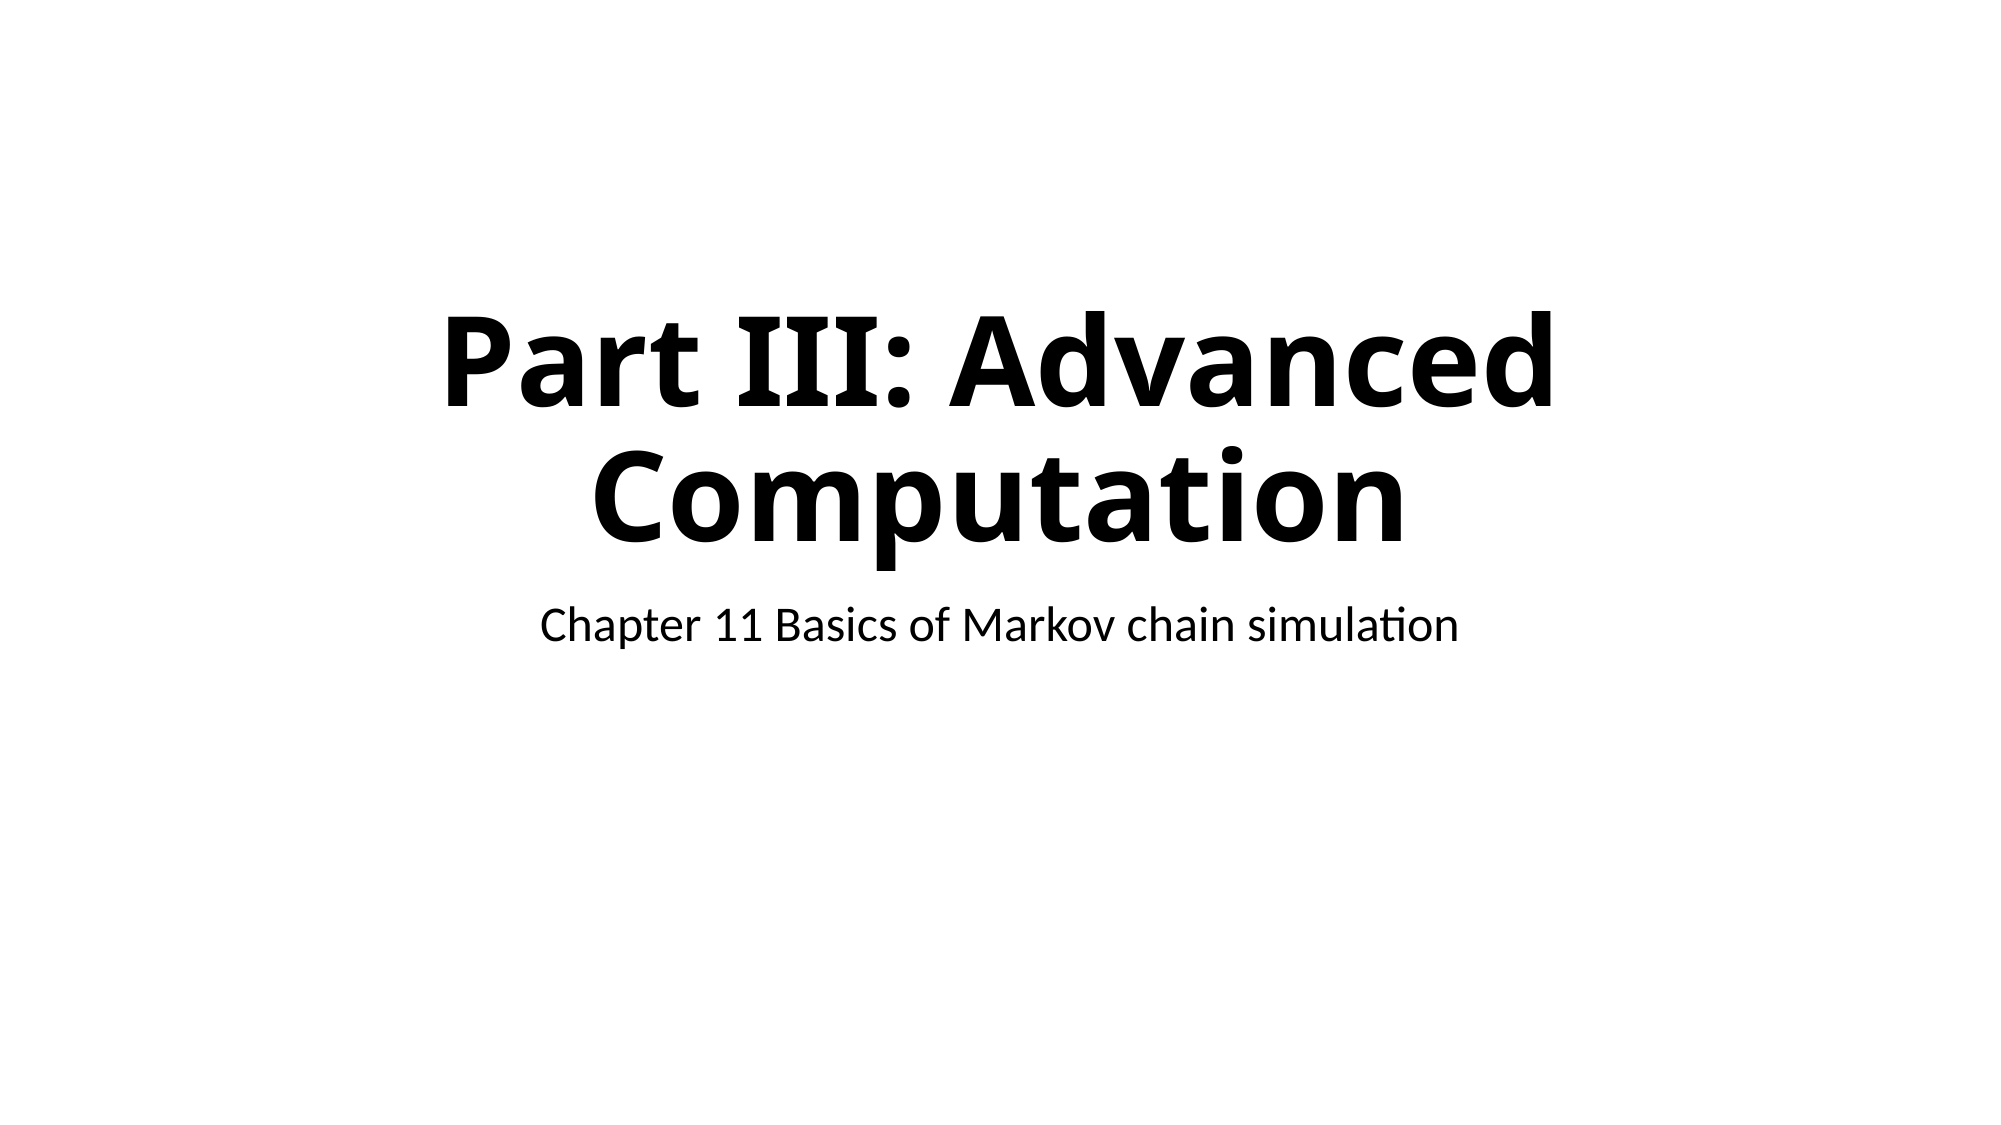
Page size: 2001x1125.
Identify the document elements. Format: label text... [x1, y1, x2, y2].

title Part III: Advanced Computation [249, 184, 1750, 576]
subtitle Chapter 11 Basics of Markov chain simulation [249, 590, 1750, 740]
